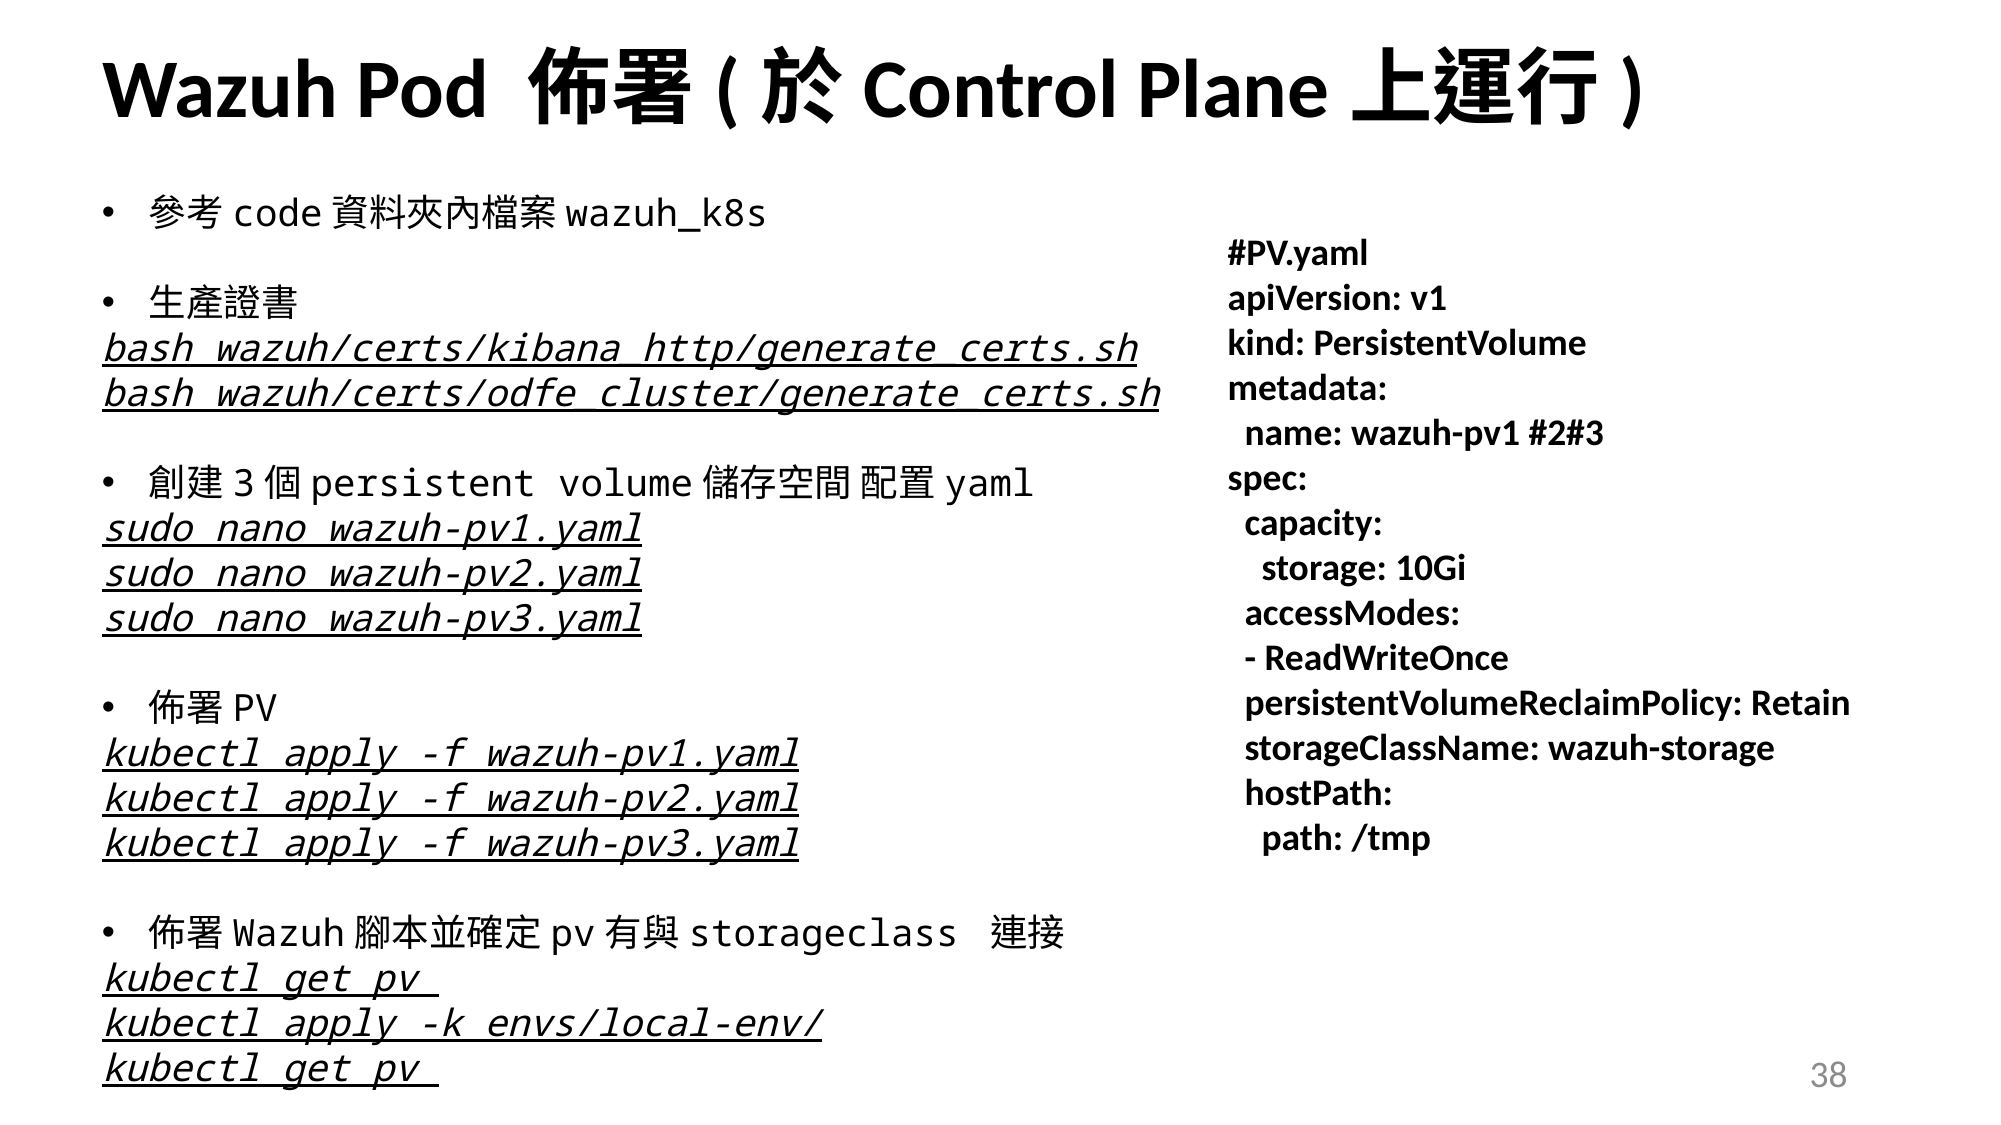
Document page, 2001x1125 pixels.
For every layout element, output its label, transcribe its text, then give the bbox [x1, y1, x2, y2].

title Wazuh Pod 佈署(於Control Plane上運行) [87, 22, 1813, 159]
text_box 參考code資料夾內檔案wazuh_k8s 生產證書 bash wazuh/certs/kibana_http/generate_certs.sh bash wazuh/certs/odfe_cluster/generate_certs.sh 創建3個persistent volume儲存空間 配置yaml sudo nano wazuh-pv1.yaml sudo nano wazuh-pv2.yaml sudo nano wazuh-pv3.yaml 佈署PV kubectl apply -f wazuh-pv1.yaml kubectl apply -f wazuh-pv2.yaml kubectl apply -f wazuh-pv3.yaml 佈署Wazuh腳本並確定pv有與storageclass 連接 kubectl get pv kubectl apply -k envs/local-env/ kubectl get pv [87, 181, 1458, 1097]
slide_number 38 [1412, 1042, 1863, 1103]
text_box #PV.yaml apiVersion: v1 kind: PersistentVolume metadata: name: wazuh-pv1 #2#3 spec: capacity: storage: 10Gi accessModes: - ReadWriteOnce persistentVolumeReclaimPolicy: Retain storageClassName: wazuh-storage hostPath: path: /tmp [1212, 220, 1971, 866]
